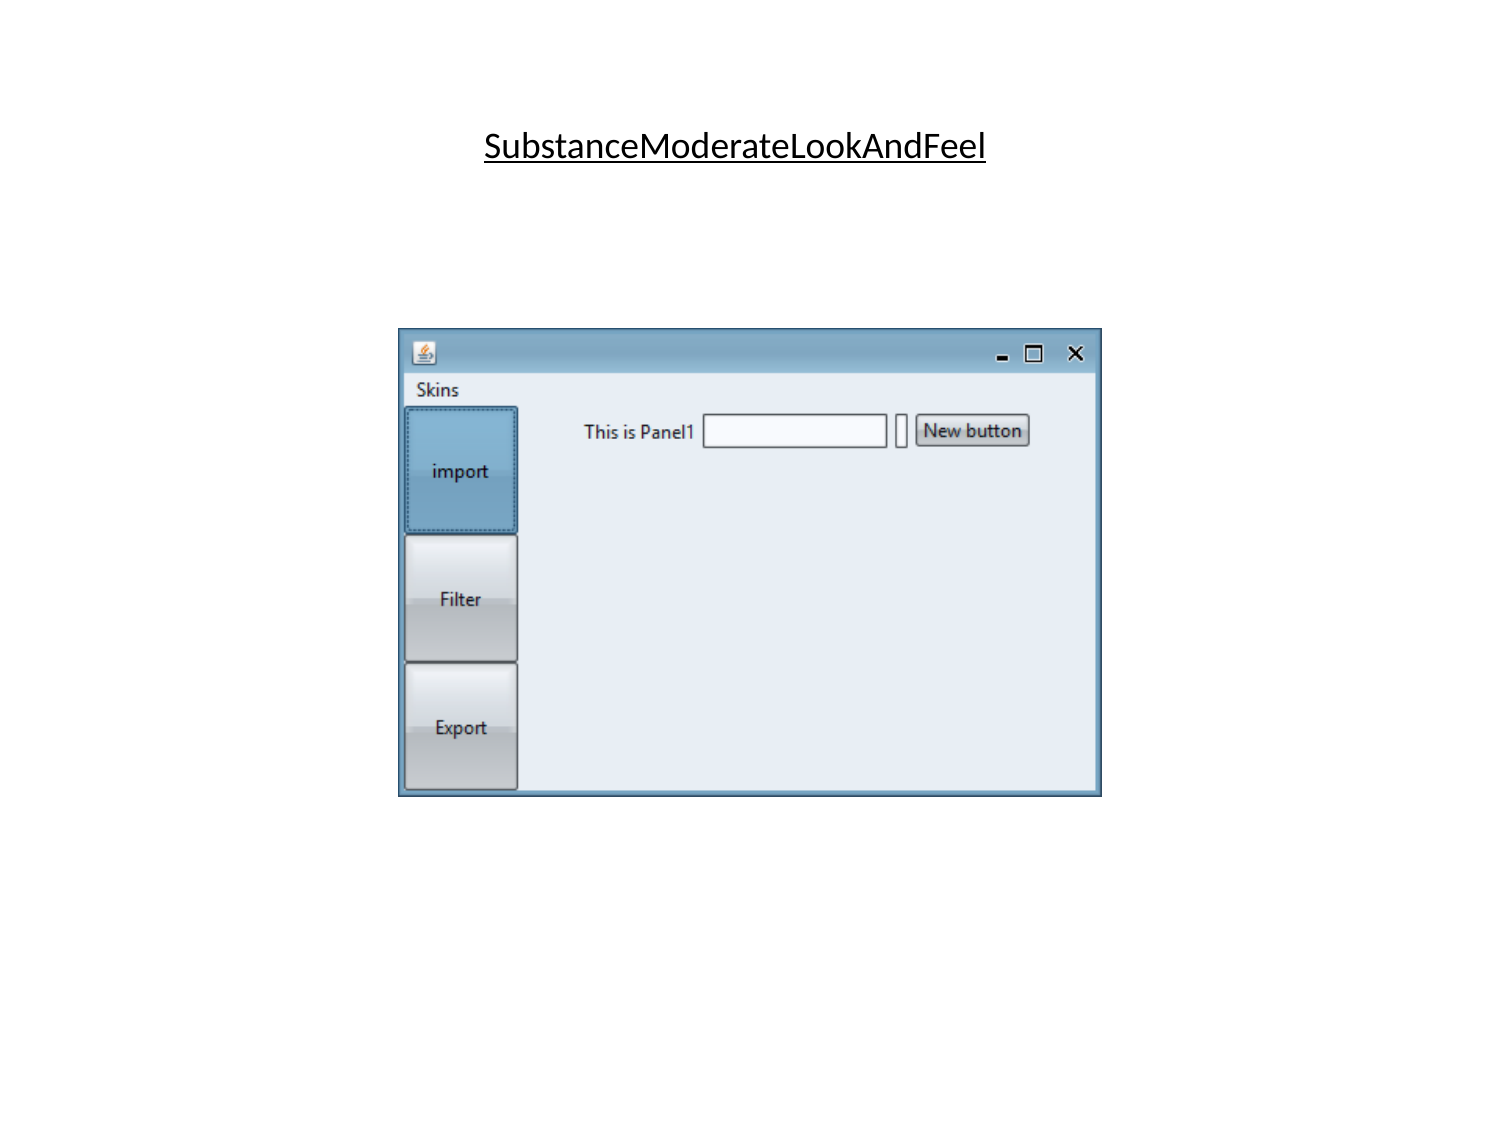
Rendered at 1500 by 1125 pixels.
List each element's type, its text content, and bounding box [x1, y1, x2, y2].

picture [398, 327, 1102, 798]
text_box SubstanceModerateLookAndFeel [469, 113, 1002, 174]
